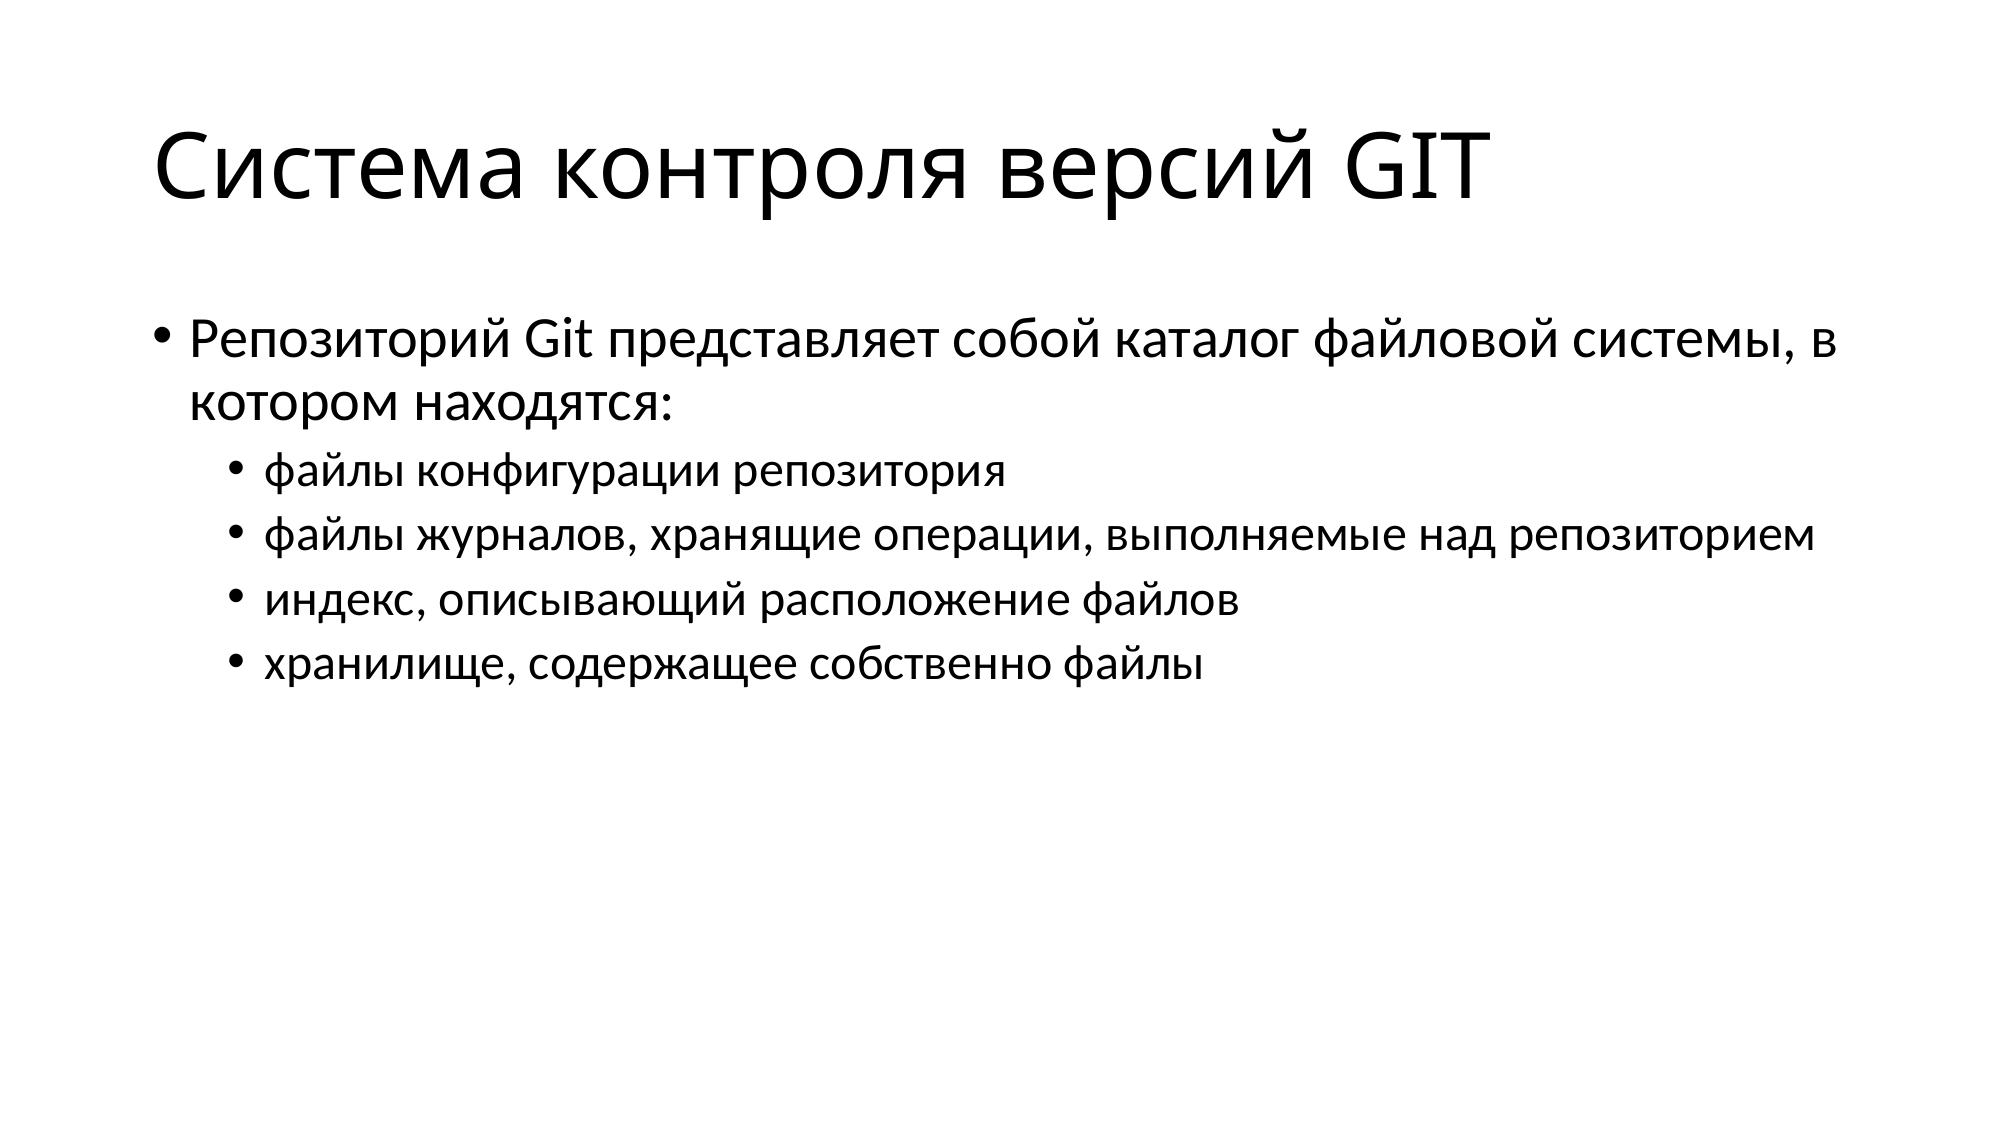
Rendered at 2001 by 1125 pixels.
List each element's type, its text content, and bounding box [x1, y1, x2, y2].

list Репозиторий Git представляет собой каталог файловой системы, в котором находятся: файлы конфигурации репозитория файлы журналов, хранящие операции, выполняемые над репозиторием индекс, описывающий расположение файлов хранилище, содержащее собственно файлы [137, 299, 1863, 1014]
title Система контроля версий GIT [137, 59, 1863, 278]
